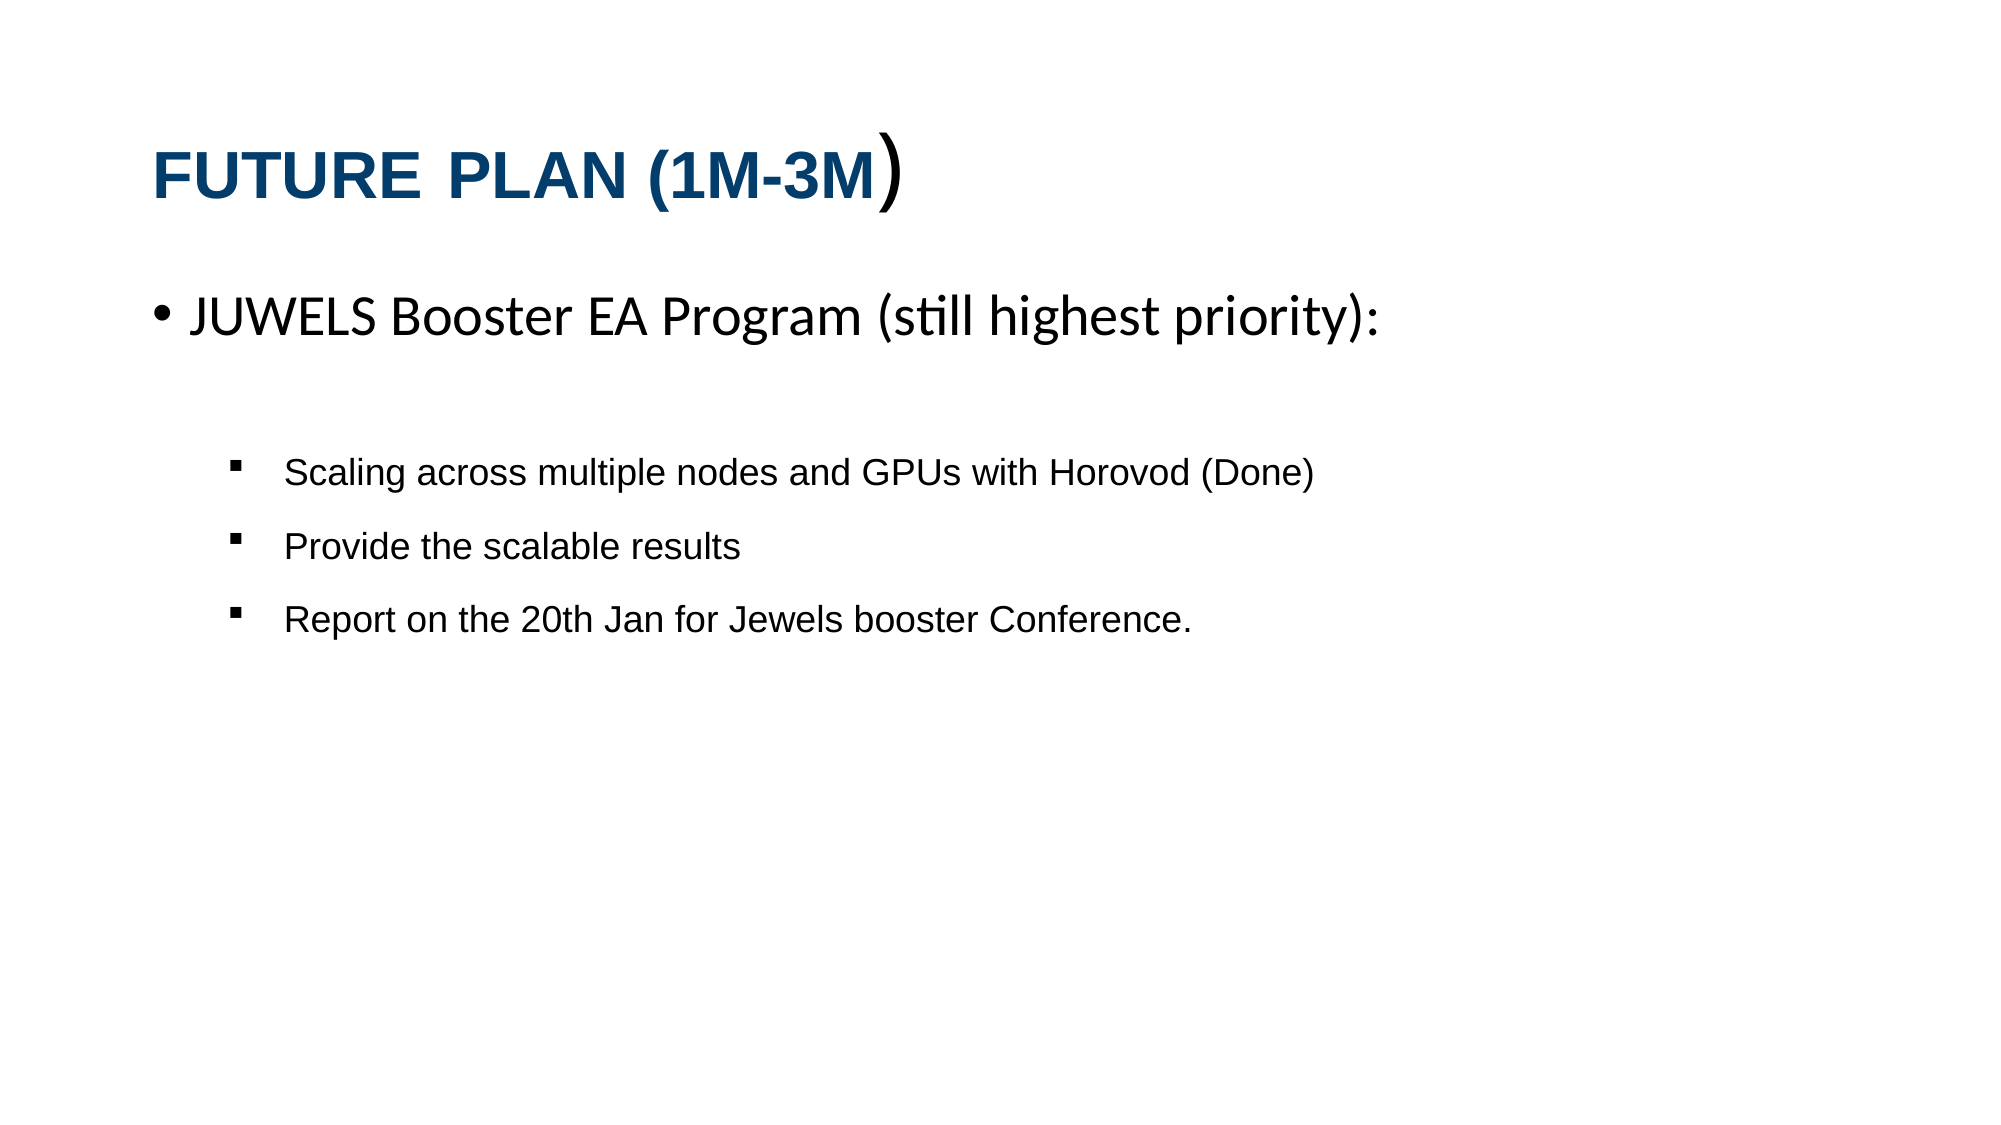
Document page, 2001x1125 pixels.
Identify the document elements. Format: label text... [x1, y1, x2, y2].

list JUWELS Booster EA Program (still highest priority): Scaling across multiple nodes and GPUs with Horovod (Done) Provide the scalable results Report on the 20th Jan for Jewels booster Conference. [137, 277, 1863, 992]
title Future plan (1M-3M) [137, 59, 1863, 277]
